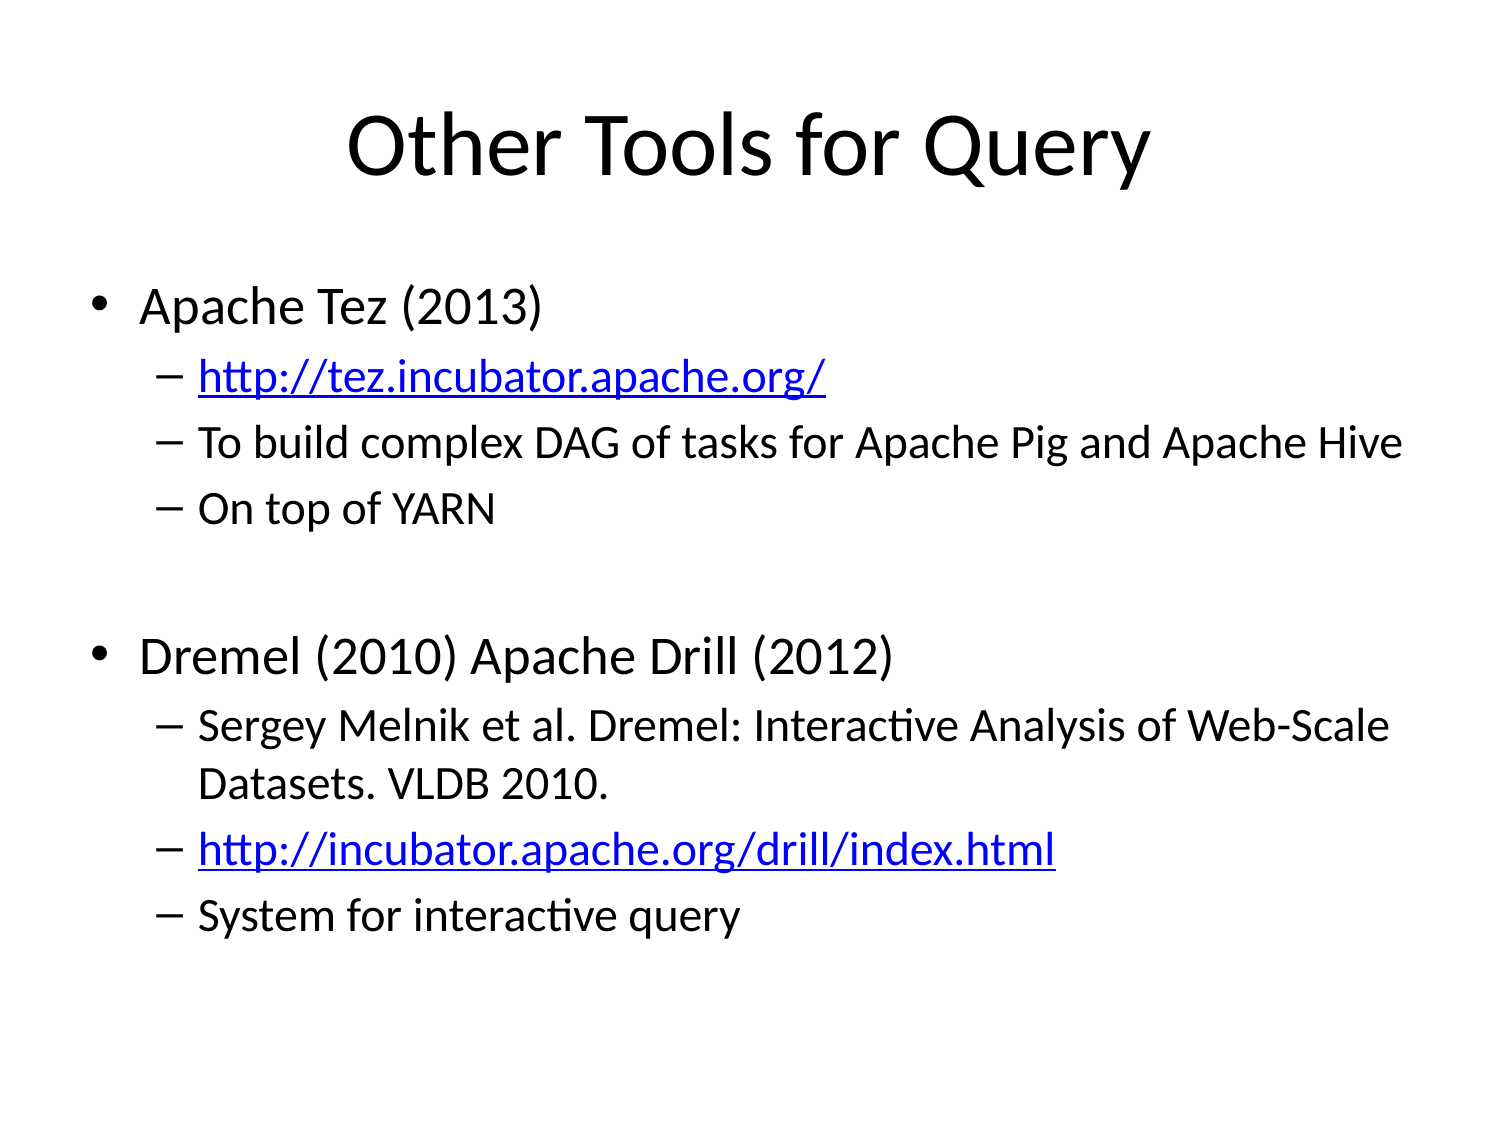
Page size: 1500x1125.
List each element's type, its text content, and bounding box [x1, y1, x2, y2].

title Other Tools for Query [75, 45, 1425, 233]
list Apache Tez (2013) http://tez.incubator.apache.org/ To build complex DAG of tasks for Apache Pig and Apache Hive On top of YARN Dremel (2010) Apache Drill (2012) Sergey Melnik et al. Dremel: Interactive Analysis of Web-Scale Datasets. VLDB 2010. http://incubator.apache.org/drill/index.html System for interactive query [75, 262, 1425, 1005]
